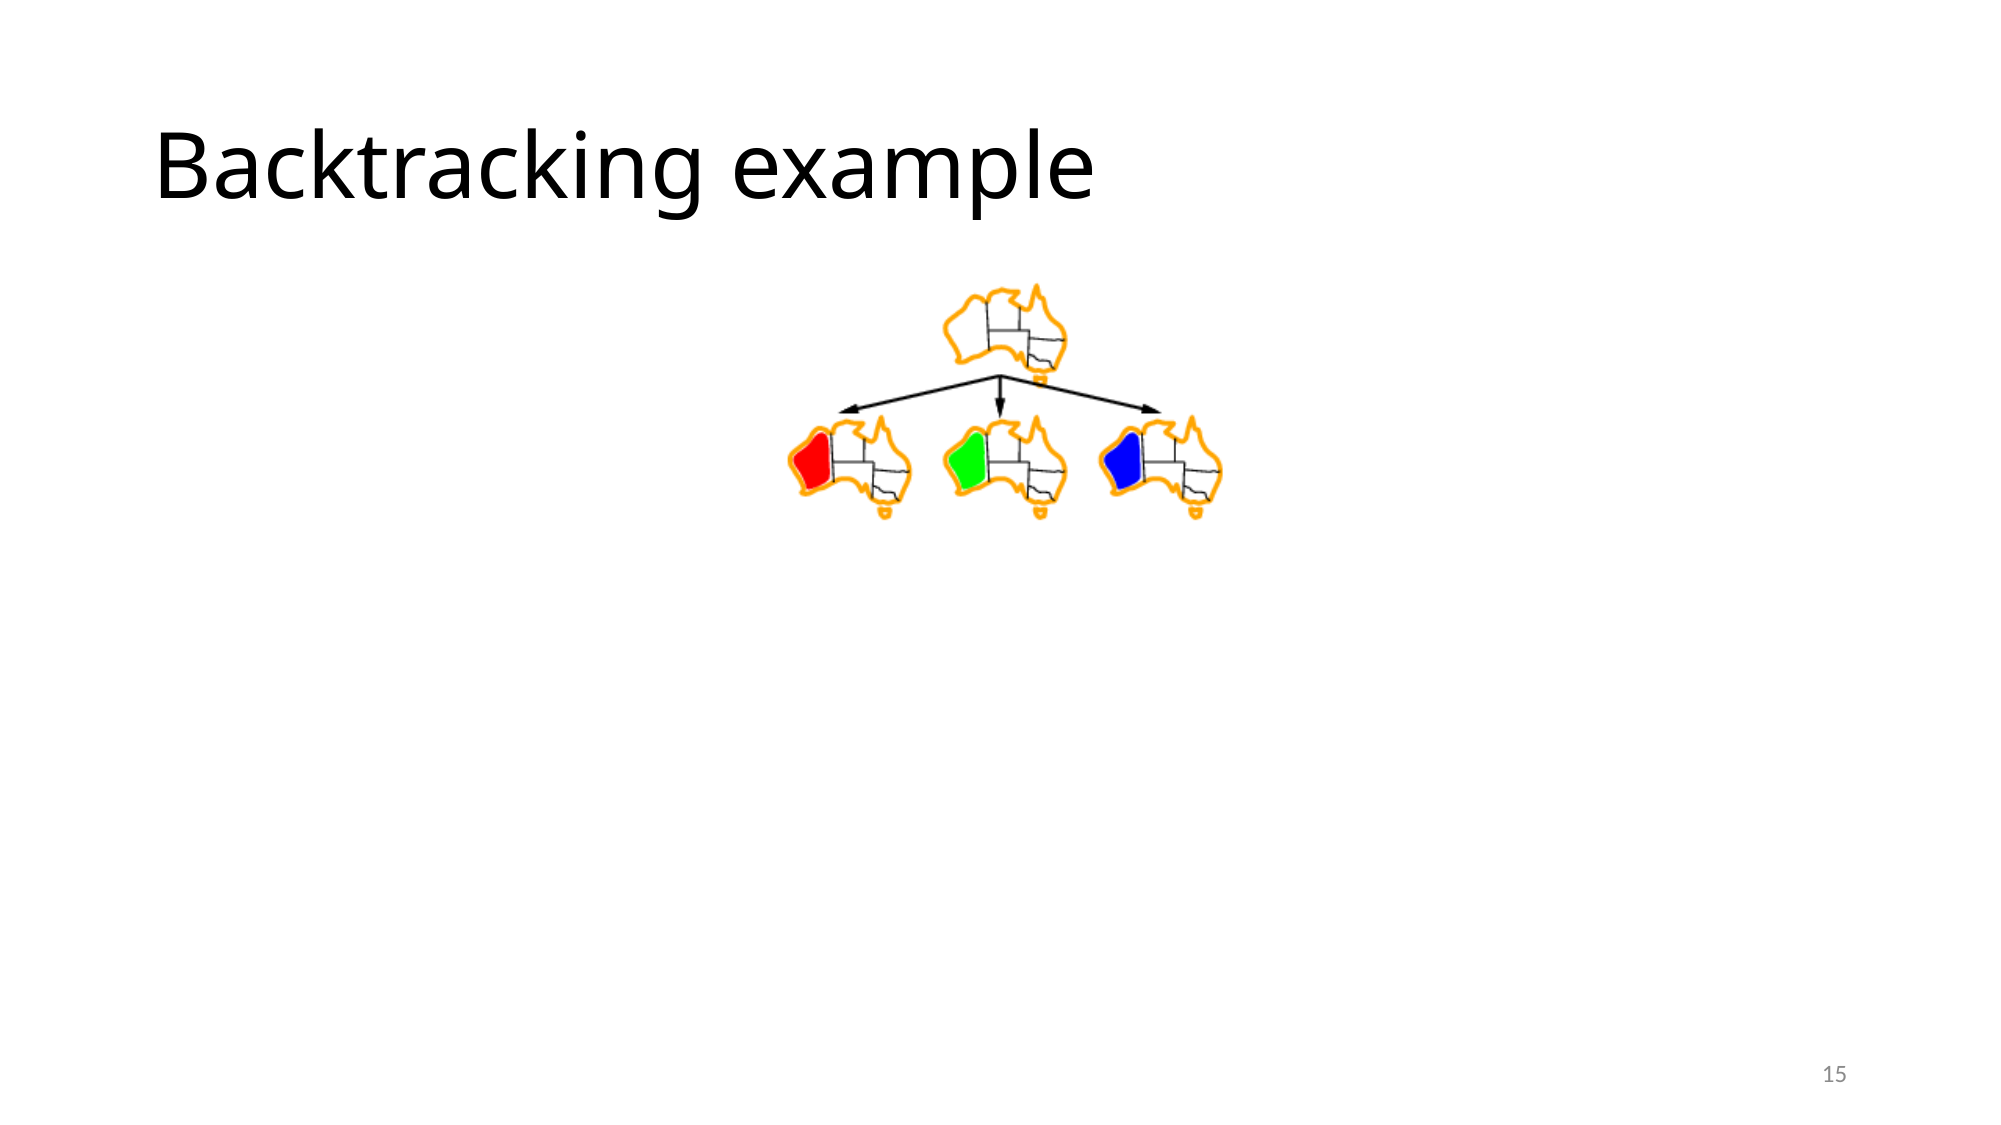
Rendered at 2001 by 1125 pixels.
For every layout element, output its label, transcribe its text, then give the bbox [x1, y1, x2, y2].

slide_number 15 [1412, 1042, 1863, 1103]
picture [519, 265, 1481, 860]
title Backtracking example [137, 59, 1863, 278]
